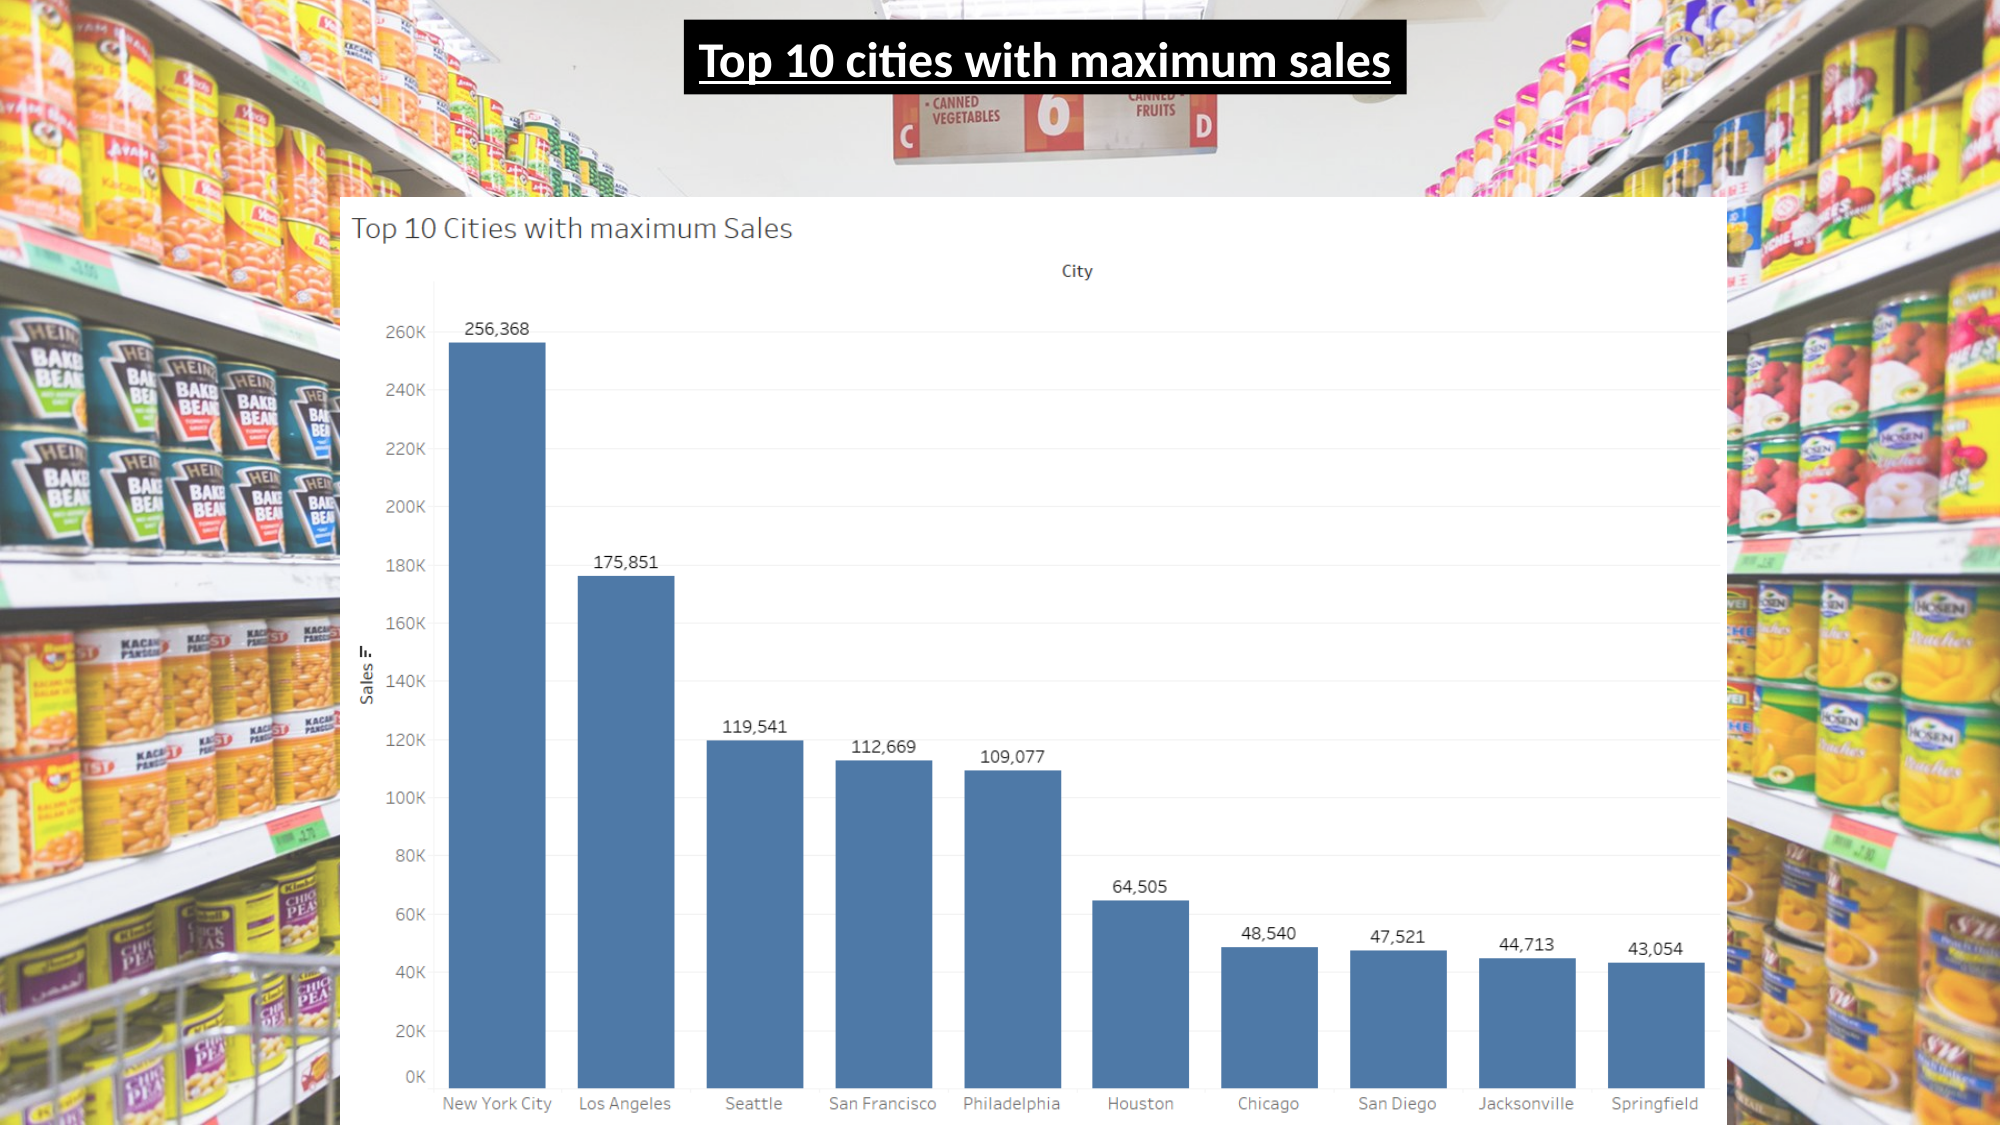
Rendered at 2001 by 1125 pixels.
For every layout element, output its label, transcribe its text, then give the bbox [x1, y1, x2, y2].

picture [340, 197, 1727, 1125]
text_box Top 10 cities with maximum sales [683, 19, 1407, 95]
